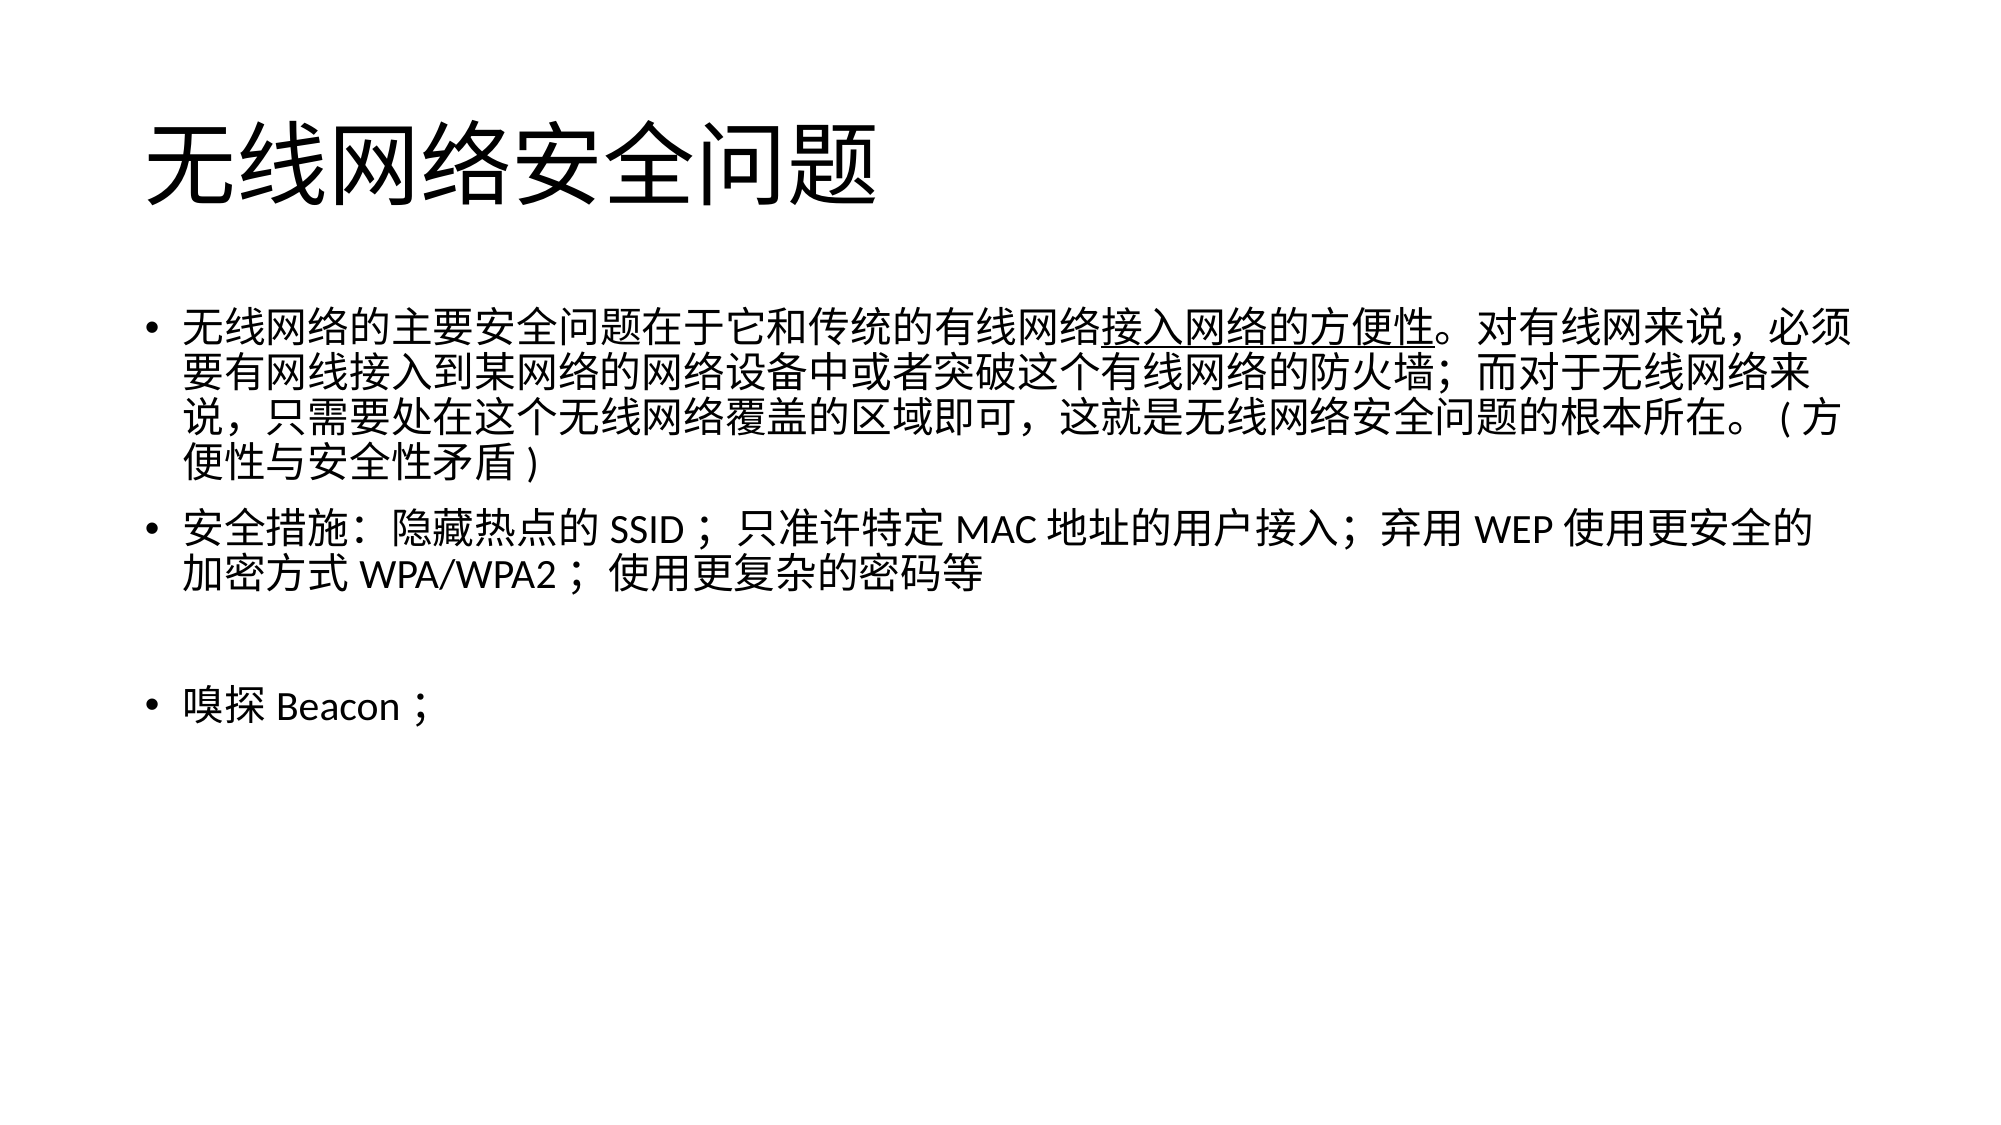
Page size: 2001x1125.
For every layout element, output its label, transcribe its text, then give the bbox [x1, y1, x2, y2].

title 无线网络安全问题 [136, 59, 1863, 278]
list 无线网络的主要安全问题在于它和传统的有线网络接入网络的方便性。对有线网来说，必须要有网线接入到某网络的网络设备中或者突破这个有线网络的防火墙；而对于无线网络来说，只需要处在这个无线网络覆盖的区域即可，这就是无线网络安全问题的根本所在。(方便性与安全性矛盾) 安全措施：隐藏热点的SSID；只准许特定MAC地址的用户接入；弃用WEP使用更安全的加密方式WPA/WPA2；使用更复杂的密码等 嗅探Beacon； [136, 298, 1863, 1014]
